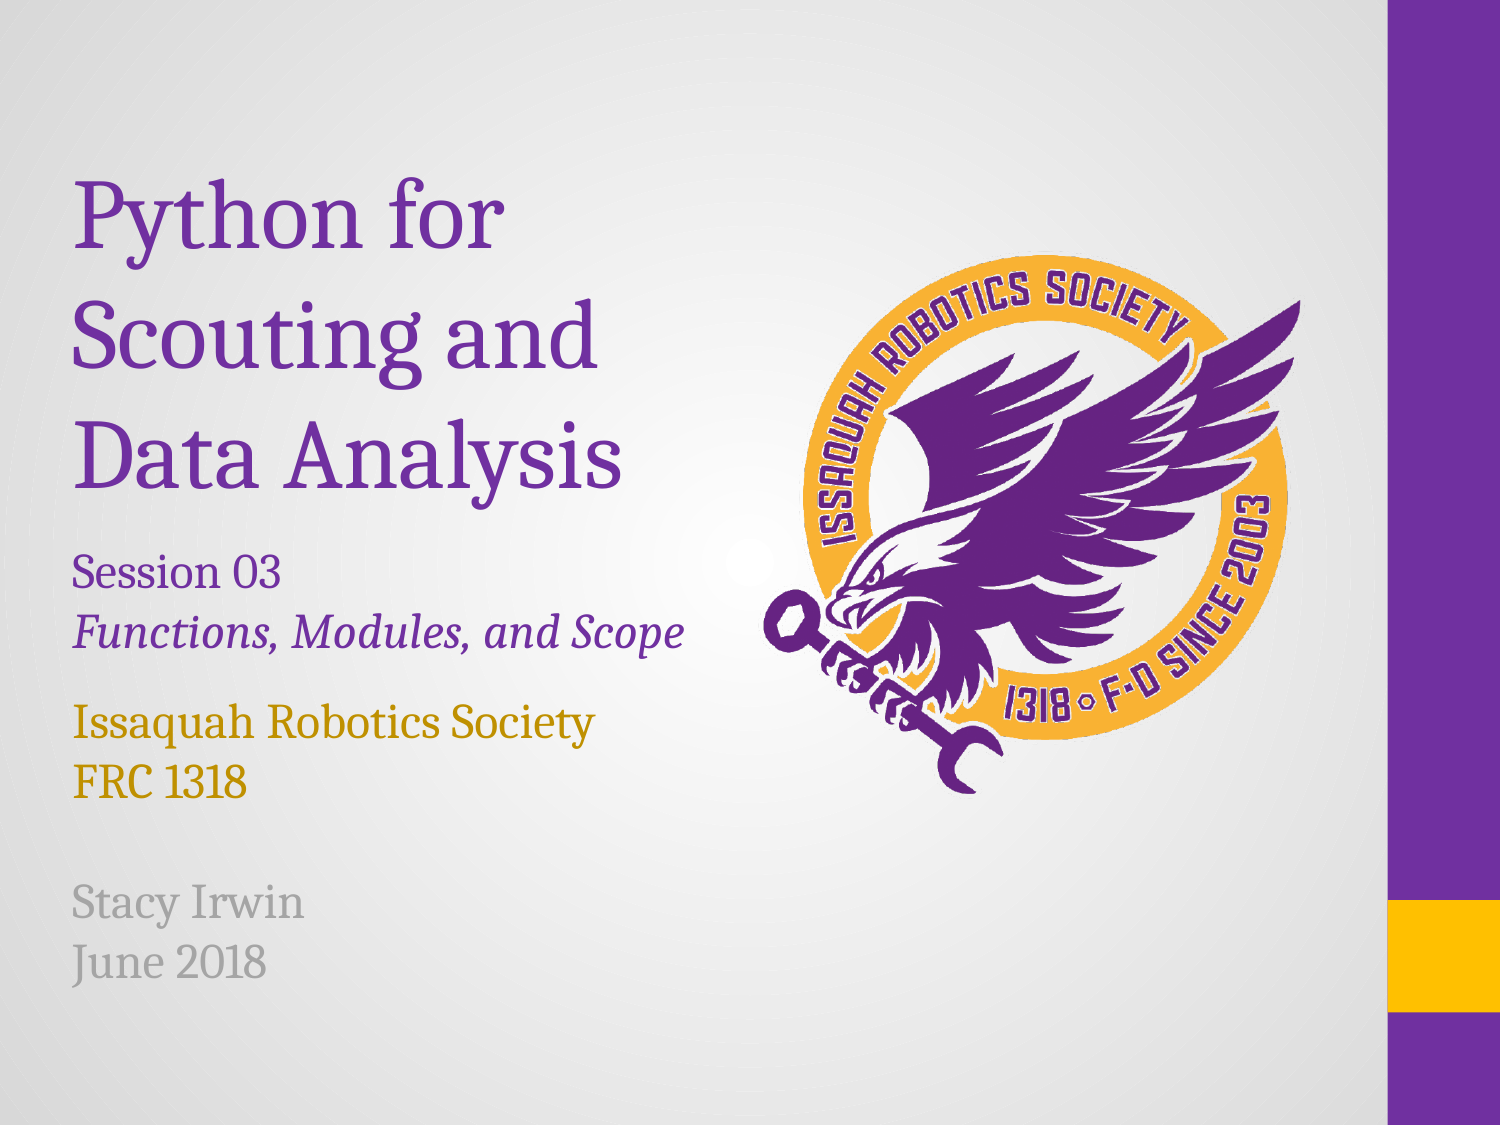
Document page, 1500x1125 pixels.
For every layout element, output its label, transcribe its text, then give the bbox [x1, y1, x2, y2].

picture [718, 212, 1345, 838]
title Python for Scouting and Data Analysis Session 03 Functions, Modules, and Scope Issaquah Robotics Society FRC 1318 Stacy Irwin June 2018 [57, 129, 804, 996]
